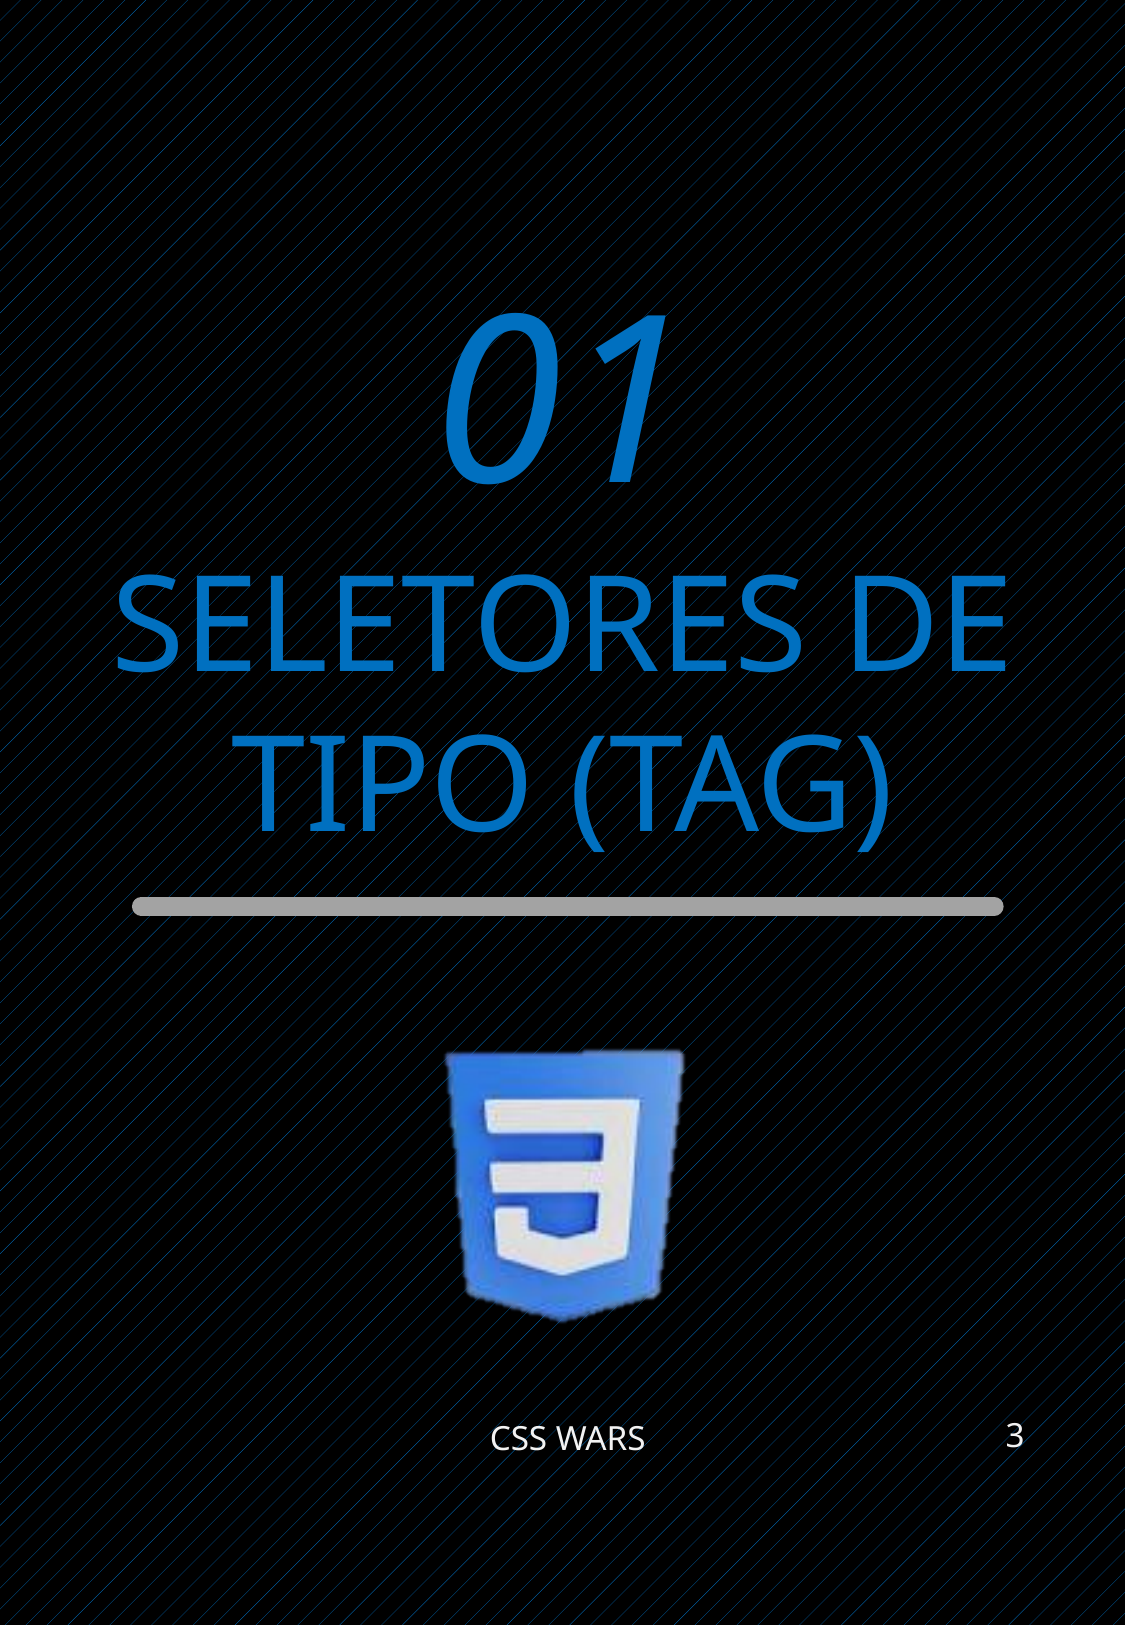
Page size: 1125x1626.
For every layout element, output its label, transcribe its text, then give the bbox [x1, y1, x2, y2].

title SELETORES DE TIPO (TAG) [0, 539, 1125, 866]
picture [376, 992, 759, 1375]
footer CSS WARS [260, 1394, 876, 1481]
text_box 01 [0, 250, 1125, 538]
slide_number 3 [970, 1394, 1040, 1481]
